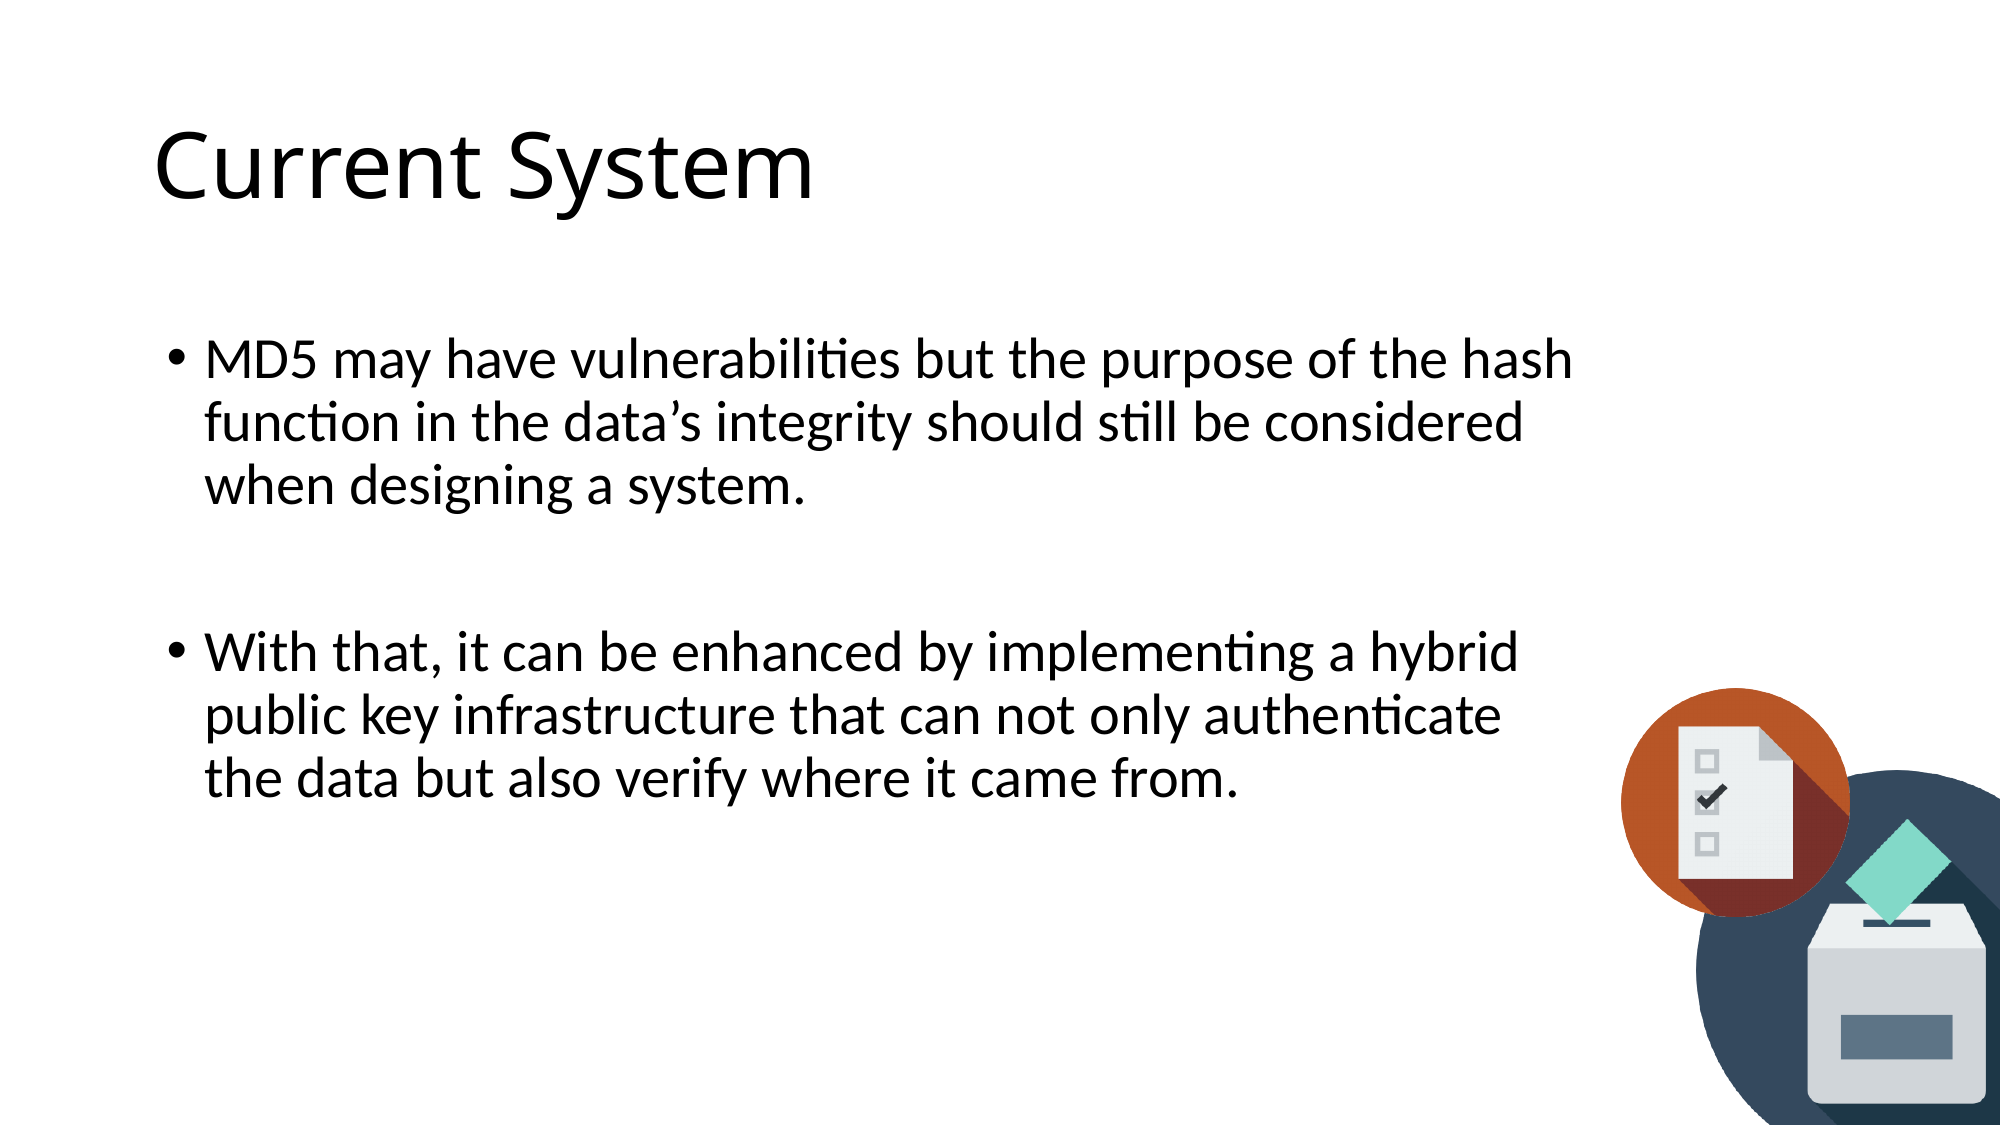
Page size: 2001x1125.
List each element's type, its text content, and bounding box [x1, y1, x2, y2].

picture [1621, 688, 2000, 1125]
list MD5 may have vulnerabilities but the purpose of the hash function in the data’s integrity should still be considered when designing a system. With that, it can be enhanced by implementing a hybrid public key infrastructure that can not only authenticate the data but also verify where it came from. [151, 321, 1603, 1125]
title Current System [137, 59, 1863, 278]
